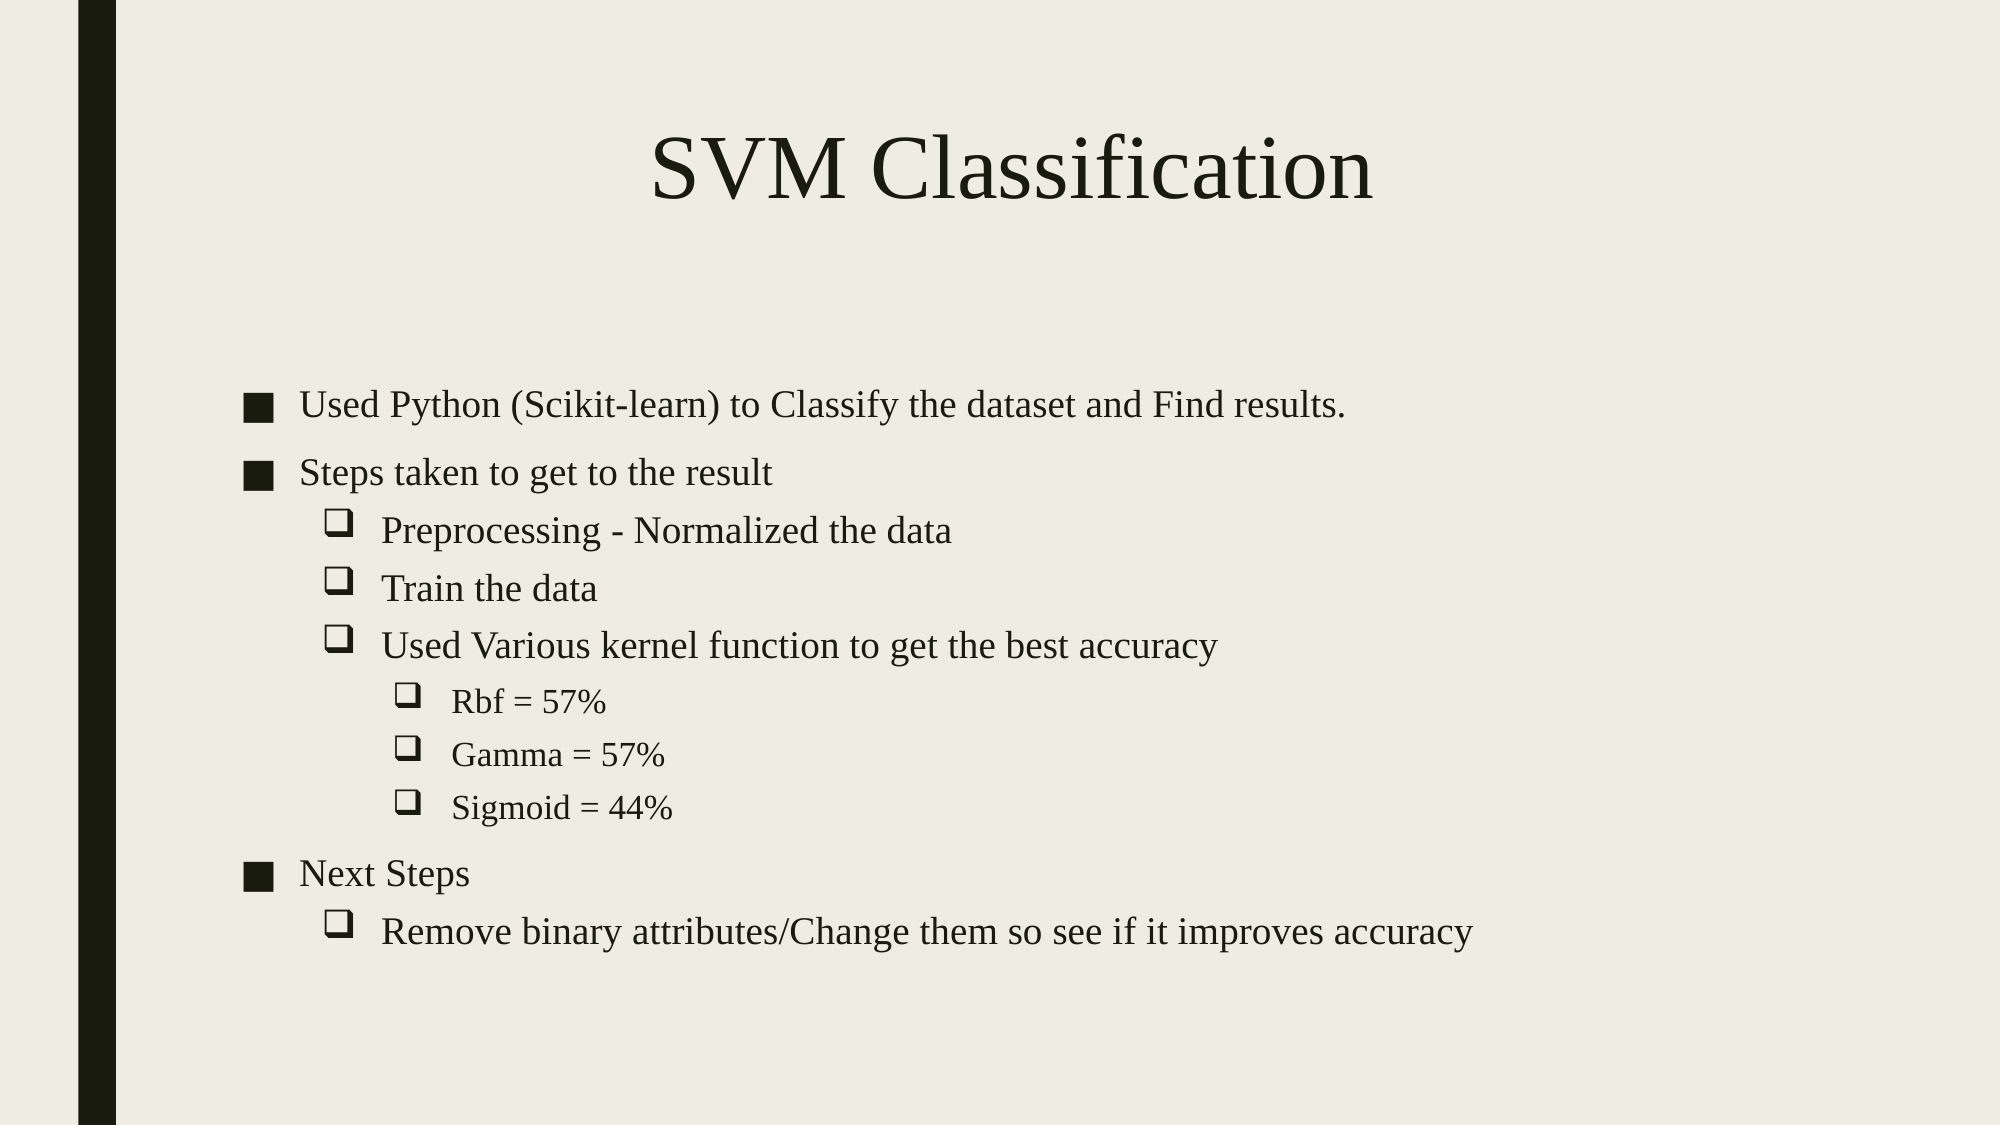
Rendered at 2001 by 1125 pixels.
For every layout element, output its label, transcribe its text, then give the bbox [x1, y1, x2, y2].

list Used Python (Scikit-learn) to Classify the dataset and Find results. Steps taken to get to the result Preprocessing - Normalized the data Train the data Used Various kernel function to get the best accuracy Rbf = 57% Gamma = 57% Sigmoid = 44% Next Steps Remove binary attributes/Change them so see if it improves accuracy [225, 375, 1800, 963]
title SVM Classification [225, 112, 1800, 357]
